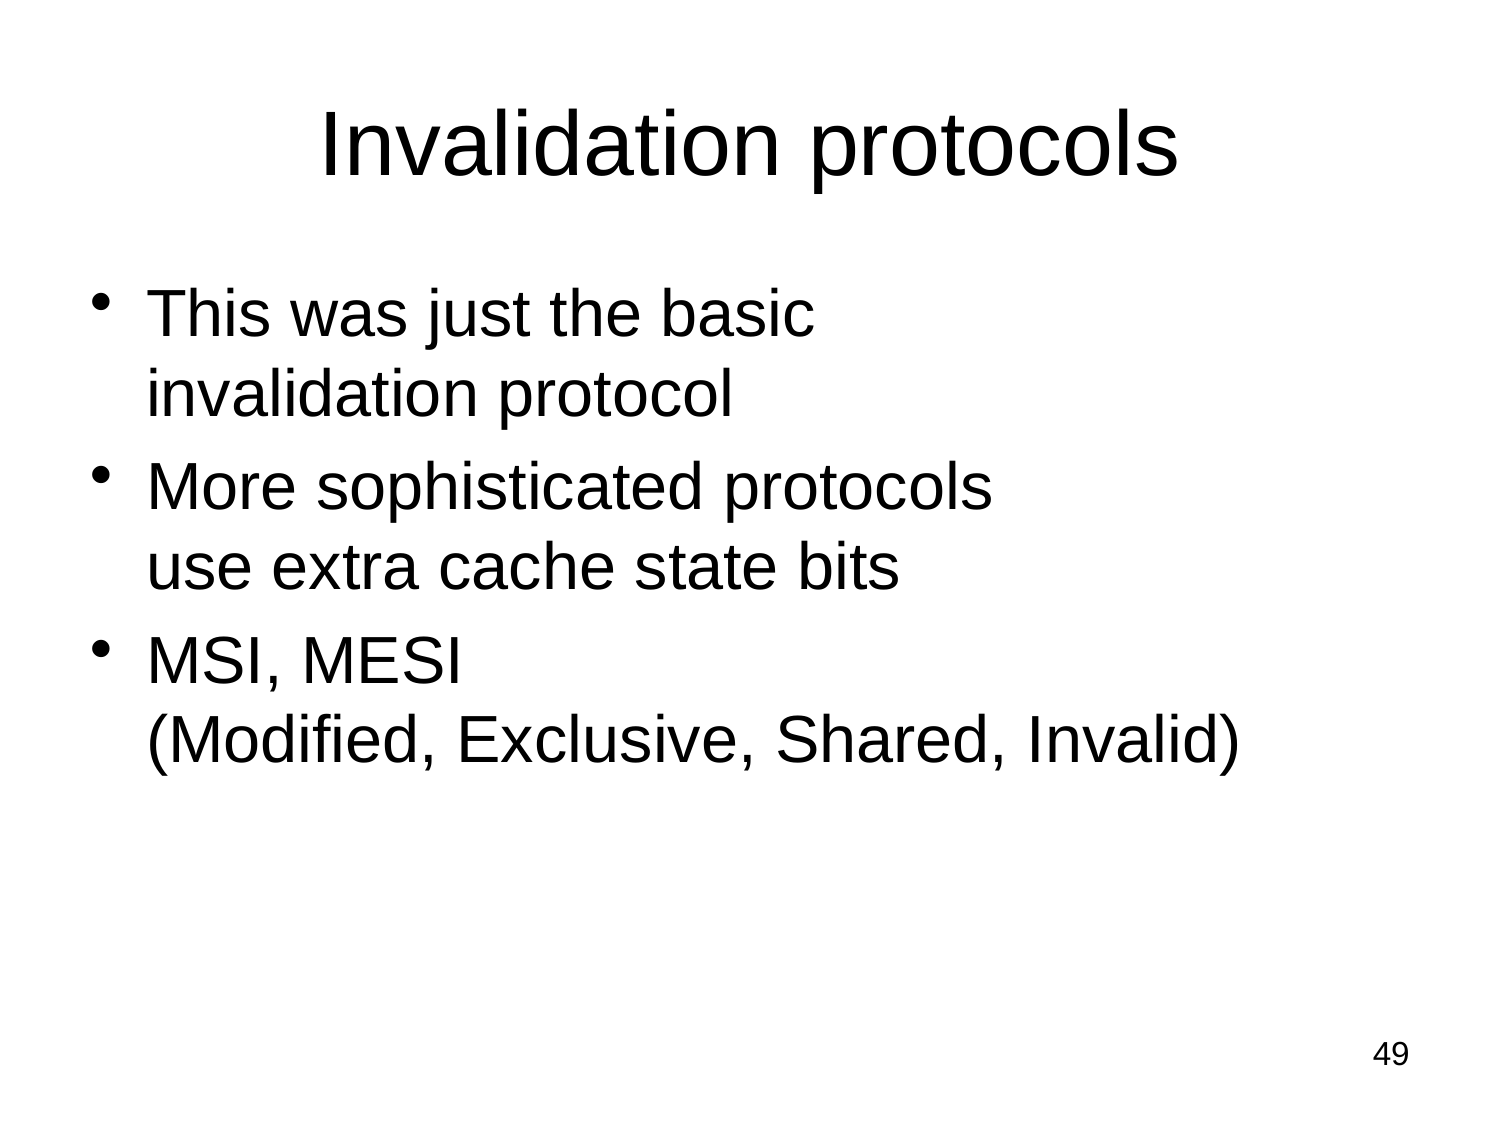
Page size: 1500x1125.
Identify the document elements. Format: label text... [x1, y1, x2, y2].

text_box Invalidation protocols [74, 45, 1425, 233]
text_box This was just the basic invalidation protocol More sophisticated protocols use extra cache state bits MSI, MESI (Modified, Exclusive, Shared, Invalid) [74, 262, 1425, 1005]
slide_number 49 [1074, 1024, 1425, 1103]
